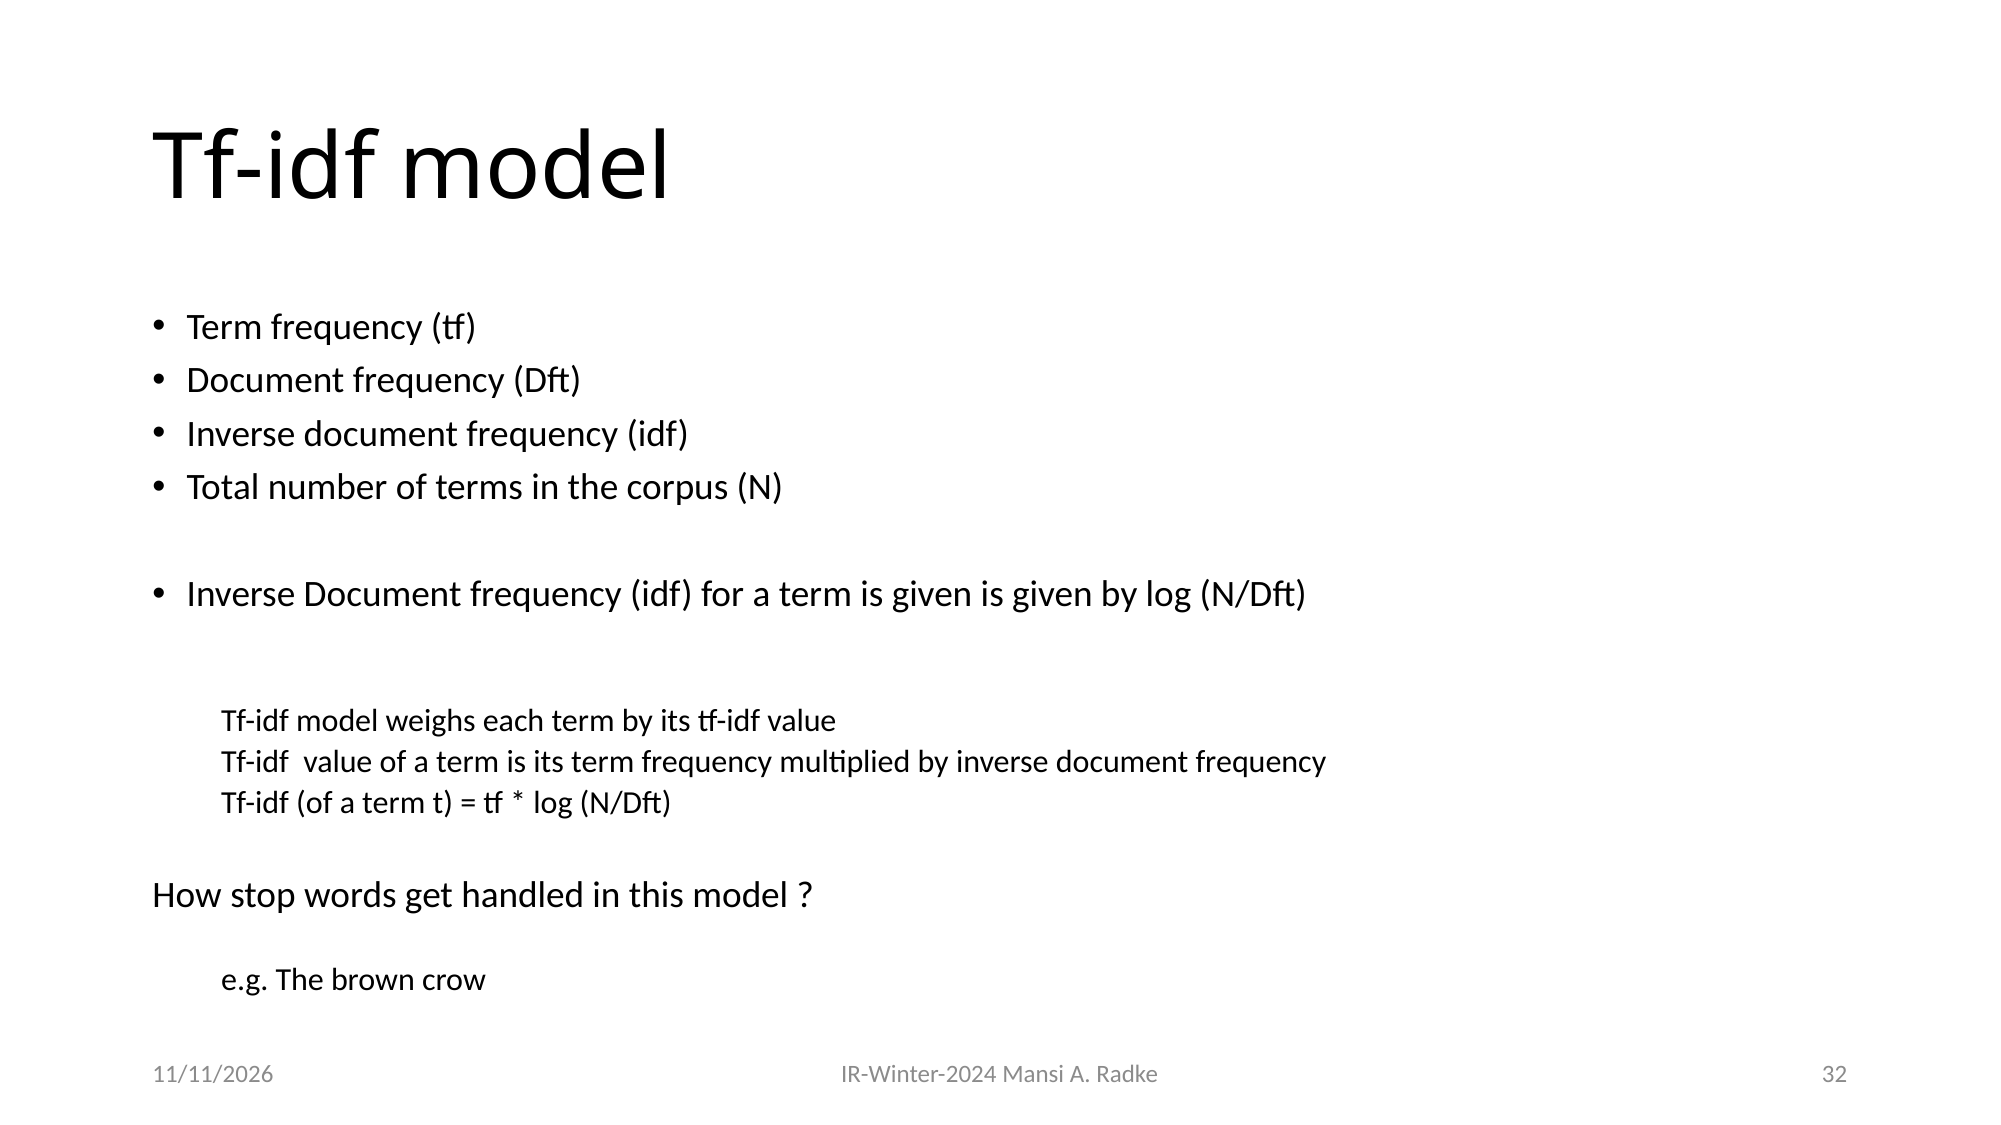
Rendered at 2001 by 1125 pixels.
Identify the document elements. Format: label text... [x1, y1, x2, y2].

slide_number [137, 1042, 588, 1103]
title Tf-idf model [137, 59, 1863, 278]
list Term frequency (tf) Document frequency (Dft) Inverse document frequency (idf) Total number of terms in the corpus (N) Inverse Document frequency (idf) for a term is given is given by log (N/Dft) Tf-idf model weighs each term by its tf-idf value Tf-idf value of a term is its term frequency multiplied by inverse document frequency Tf-idf (of a term t) = tf * log (N/Dft) How stop words get handled in this model ? e.g. The brown crow [137, 299, 1863, 1014]
slide_number 32 [1412, 1042, 1863, 1103]
footer IR-Winter-2024 Mansi A. Radke [662, 1042, 1338, 1103]
